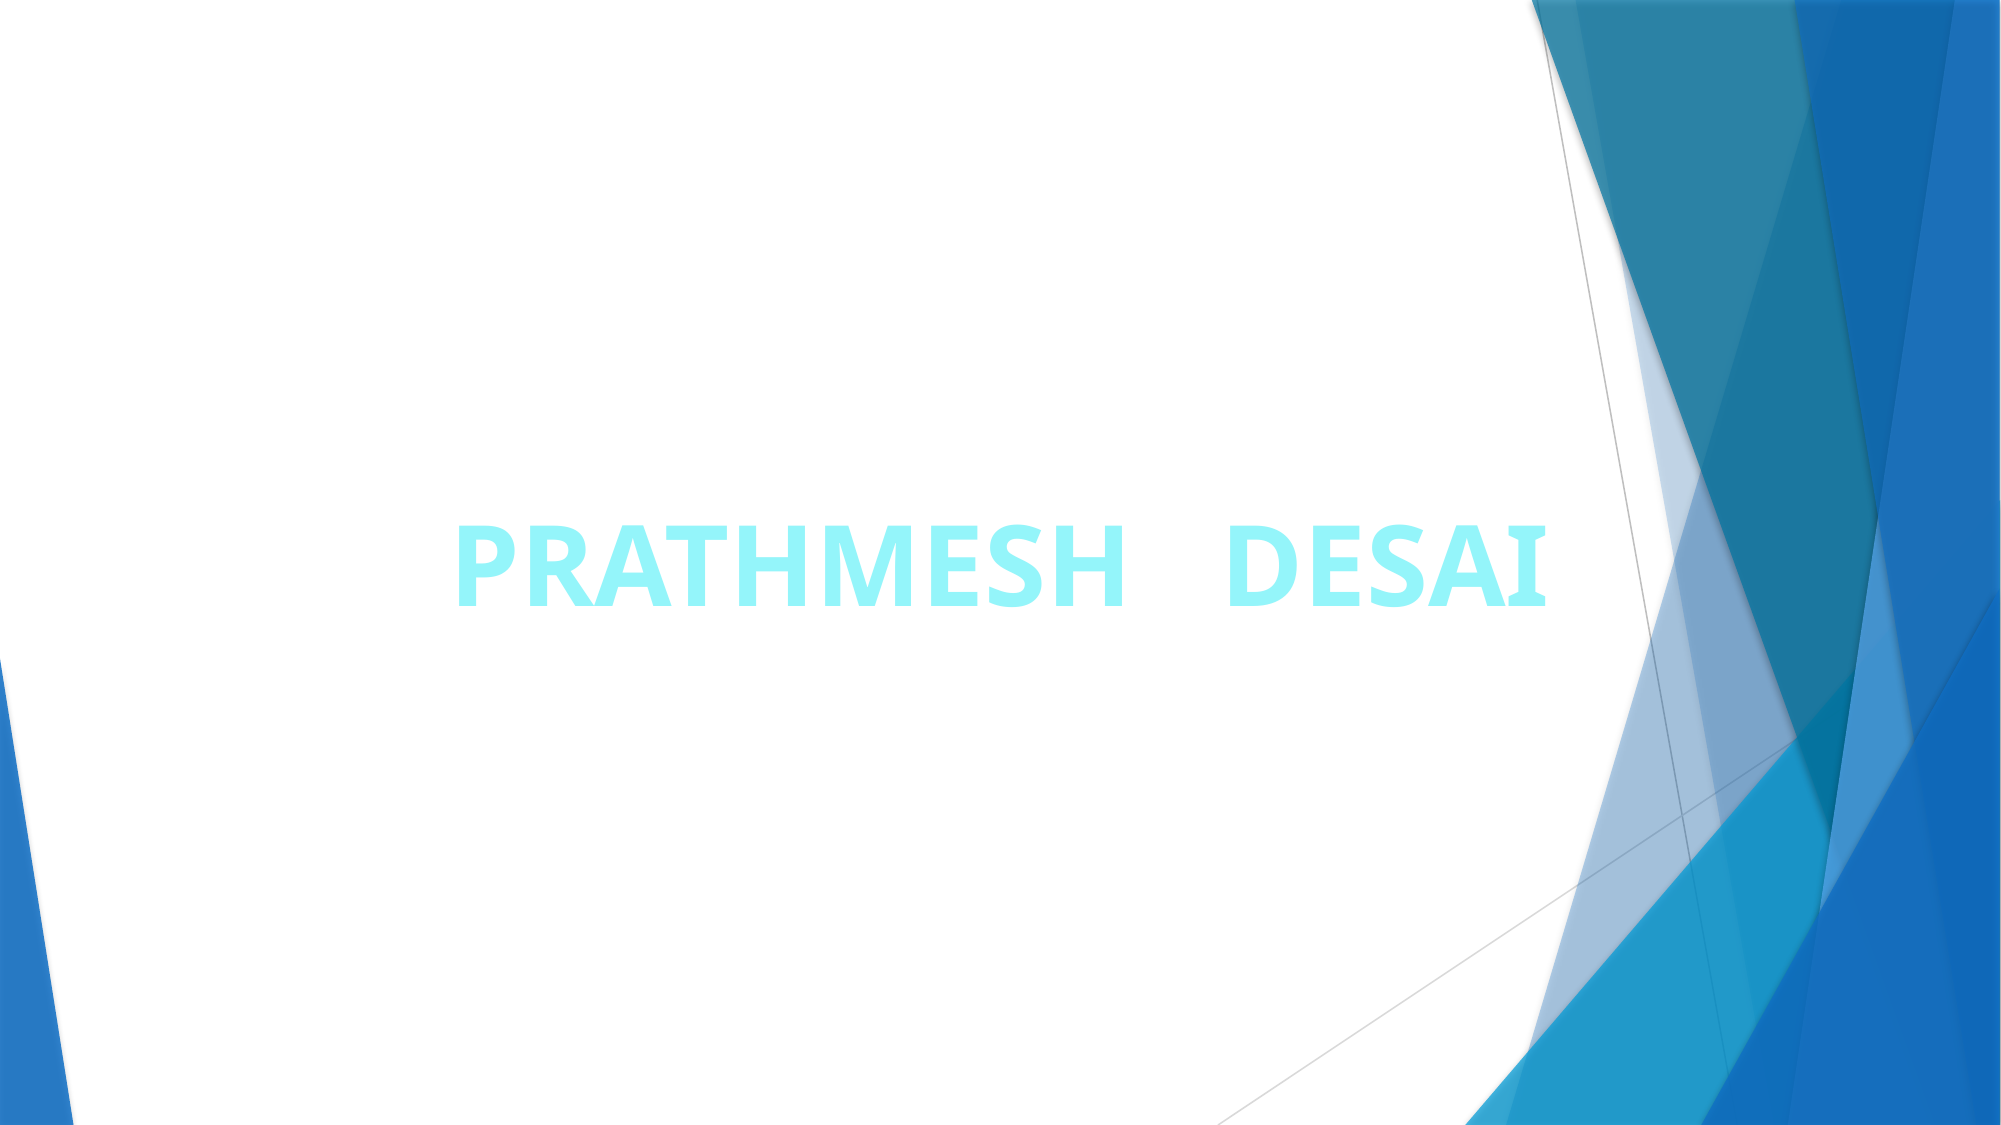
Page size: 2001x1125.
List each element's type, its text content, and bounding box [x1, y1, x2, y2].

text_box PRATHMESH DESAI [434, 486, 1566, 637]
